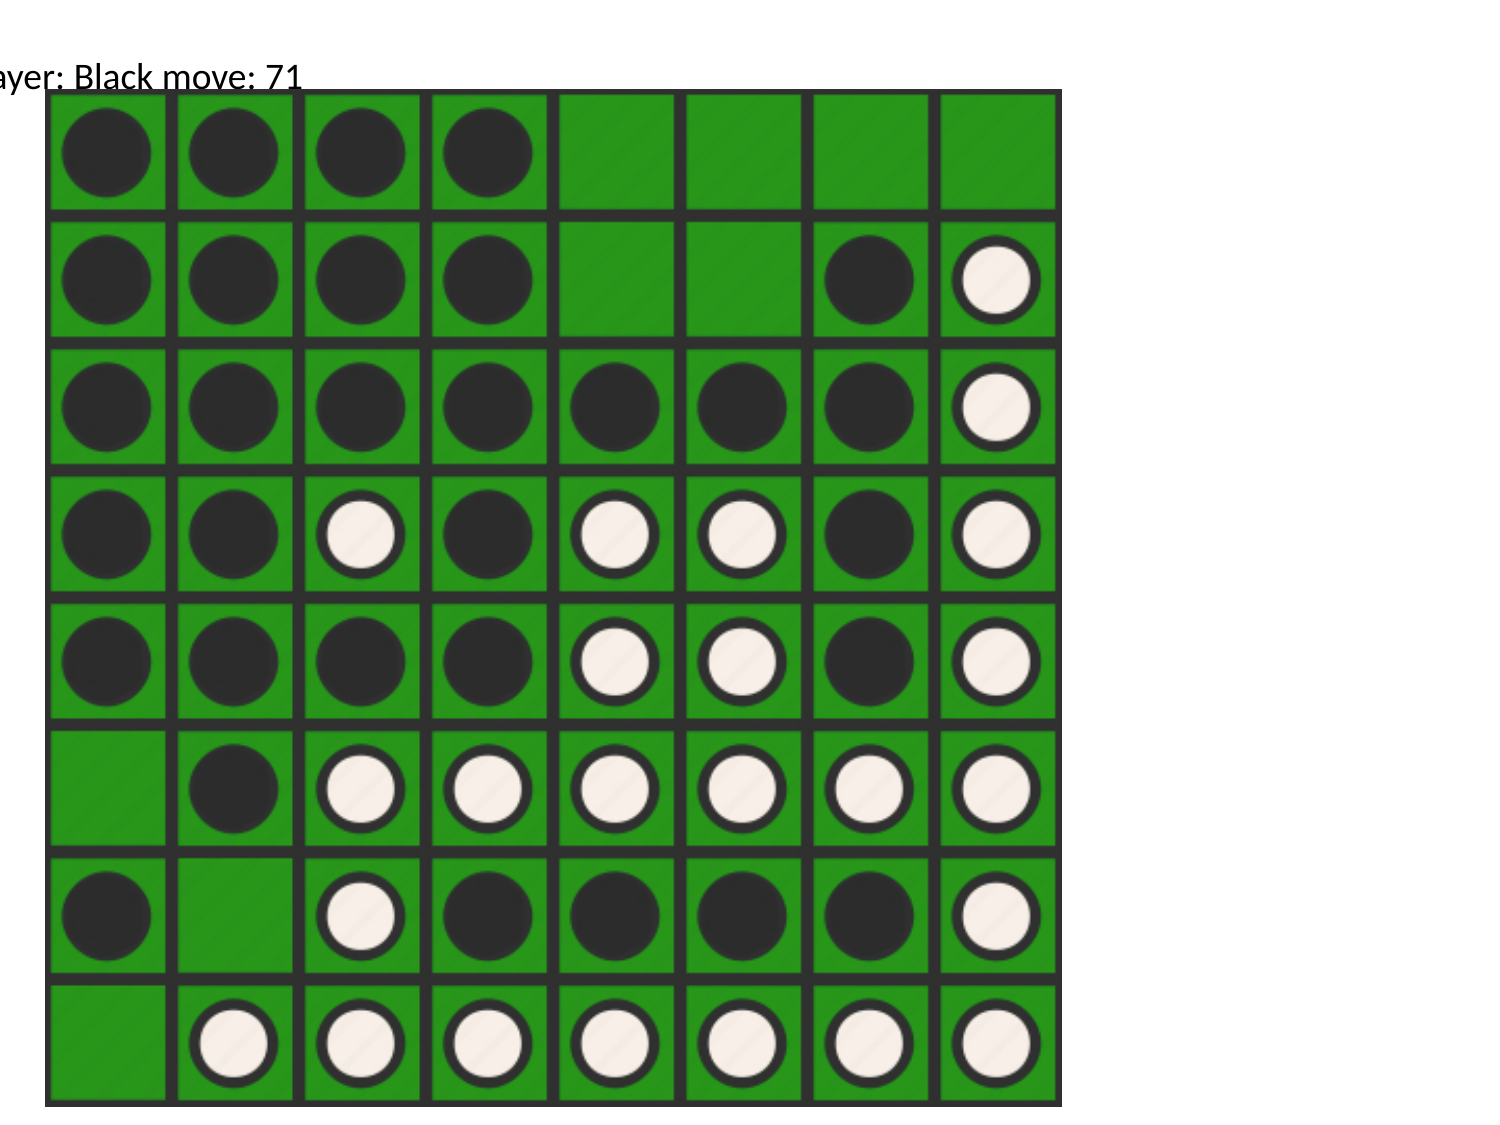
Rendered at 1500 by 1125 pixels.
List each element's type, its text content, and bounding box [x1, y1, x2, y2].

picture [44, 89, 1062, 1107]
text_box turn: 51 player: Black move: 71 [0, 44, 319, 105]
